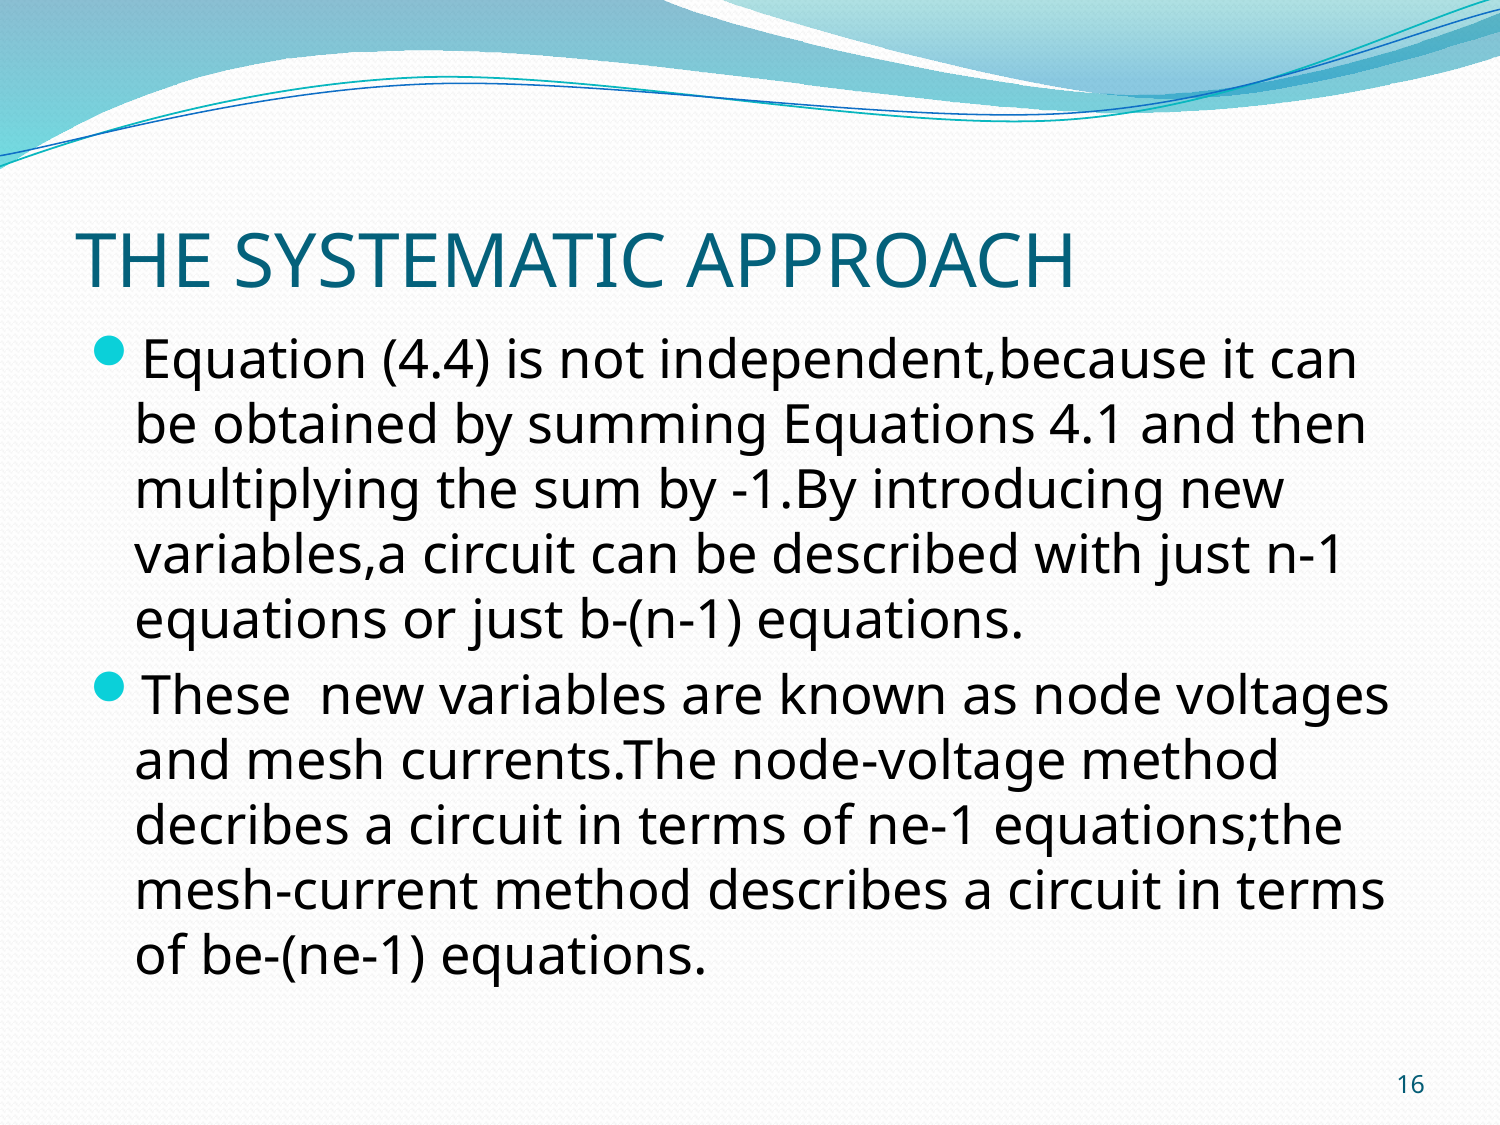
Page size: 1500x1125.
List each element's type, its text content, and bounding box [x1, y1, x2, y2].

list Equation (4.4) is not independent,because it can be obtained by summing Equations 4.1 and then multiplying the sum by -1.By introducing new variables,a circuit can be described with just n-1 equations or just b-(n-1) equations. These new variables are known as node voltages and mesh currents.The node-voltage method decribes a circuit in terms of ne-1 equations;the mesh-current method describes a circuit in terms of be-(ne-1) equations. [75, 317, 1425, 1038]
slide_number 16 [1299, 1042, 1425, 1103]
title THE SYSTEMATIC APPROACH [75, 115, 1425, 303]
